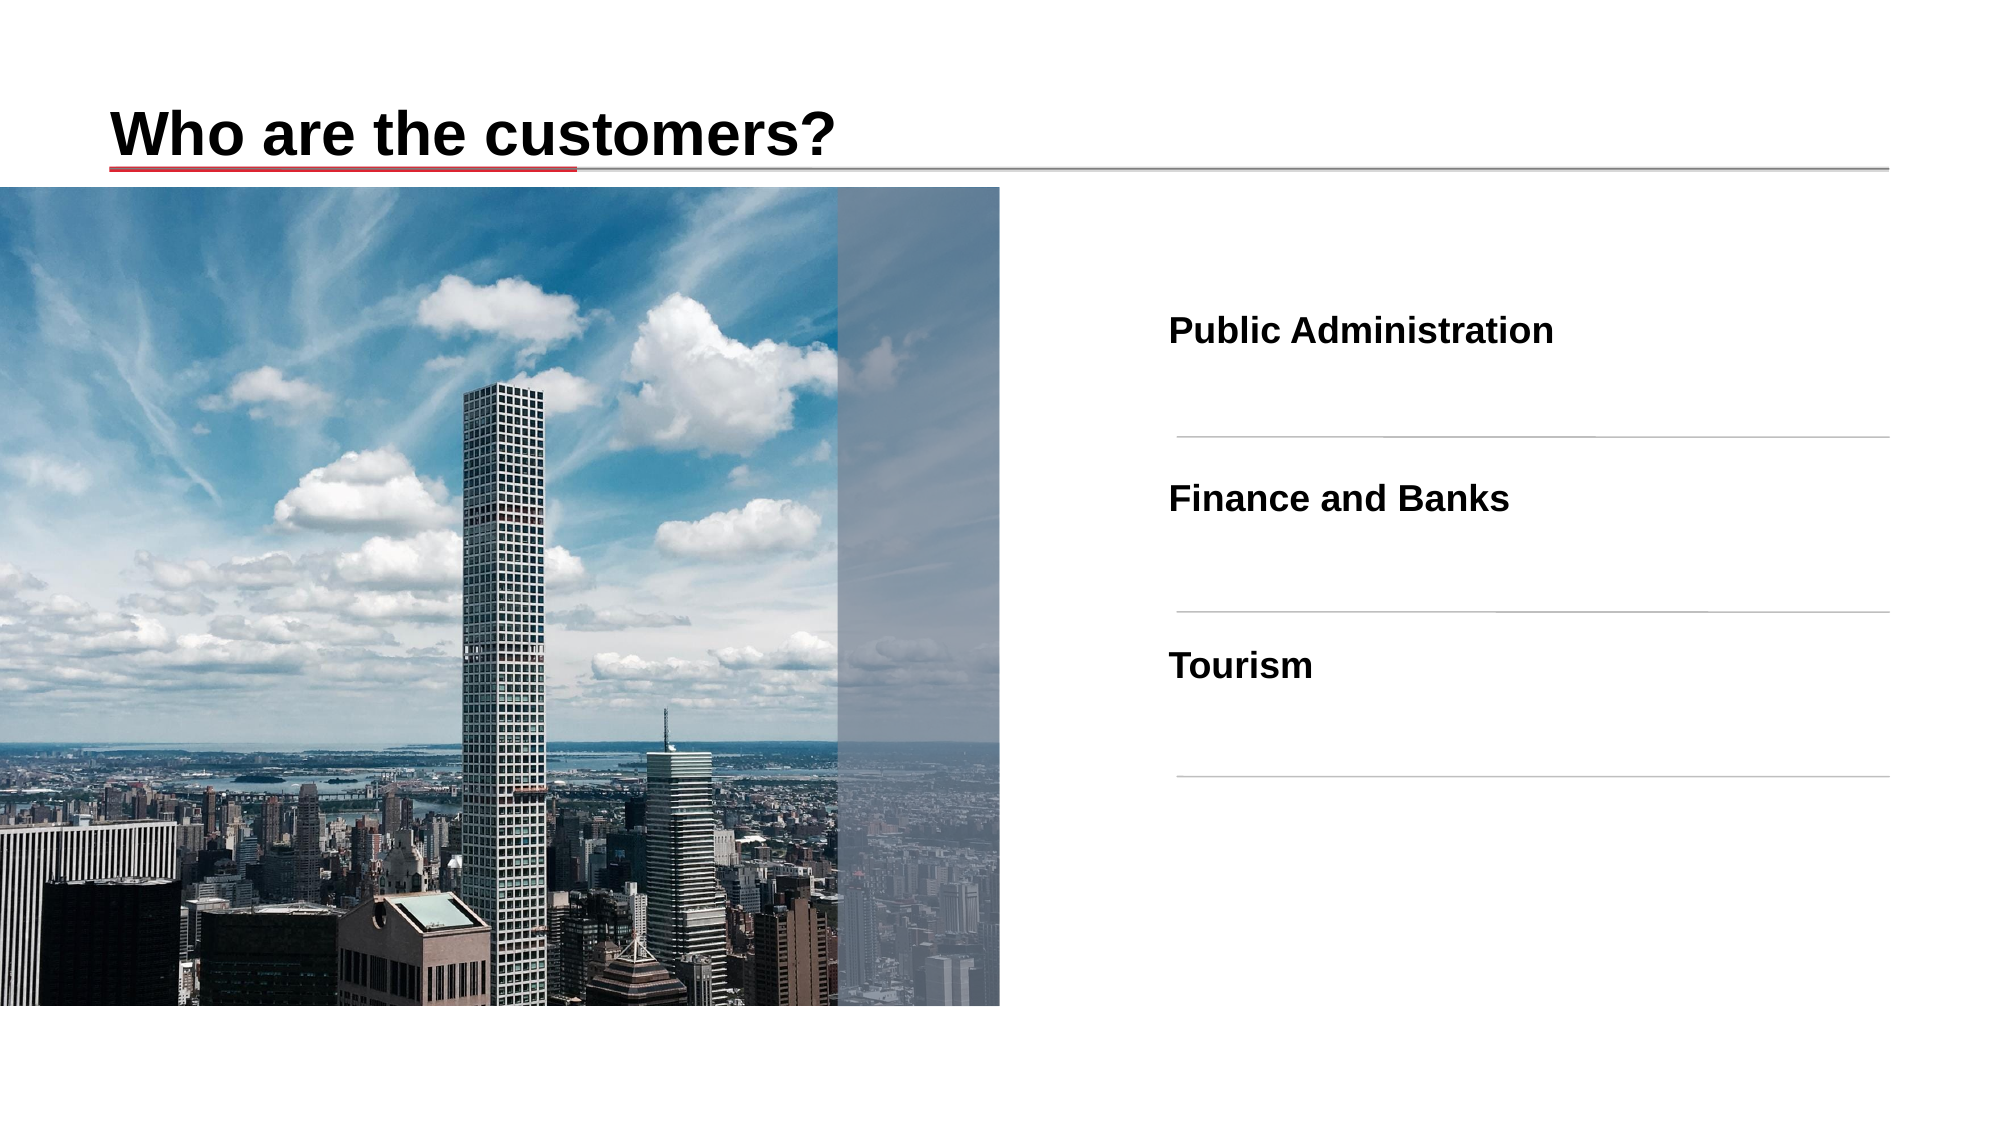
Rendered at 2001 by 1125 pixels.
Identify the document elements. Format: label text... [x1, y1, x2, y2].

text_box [0, 187, 1890, 1007]
title Who are the customers? [109, 0, 1890, 169]
